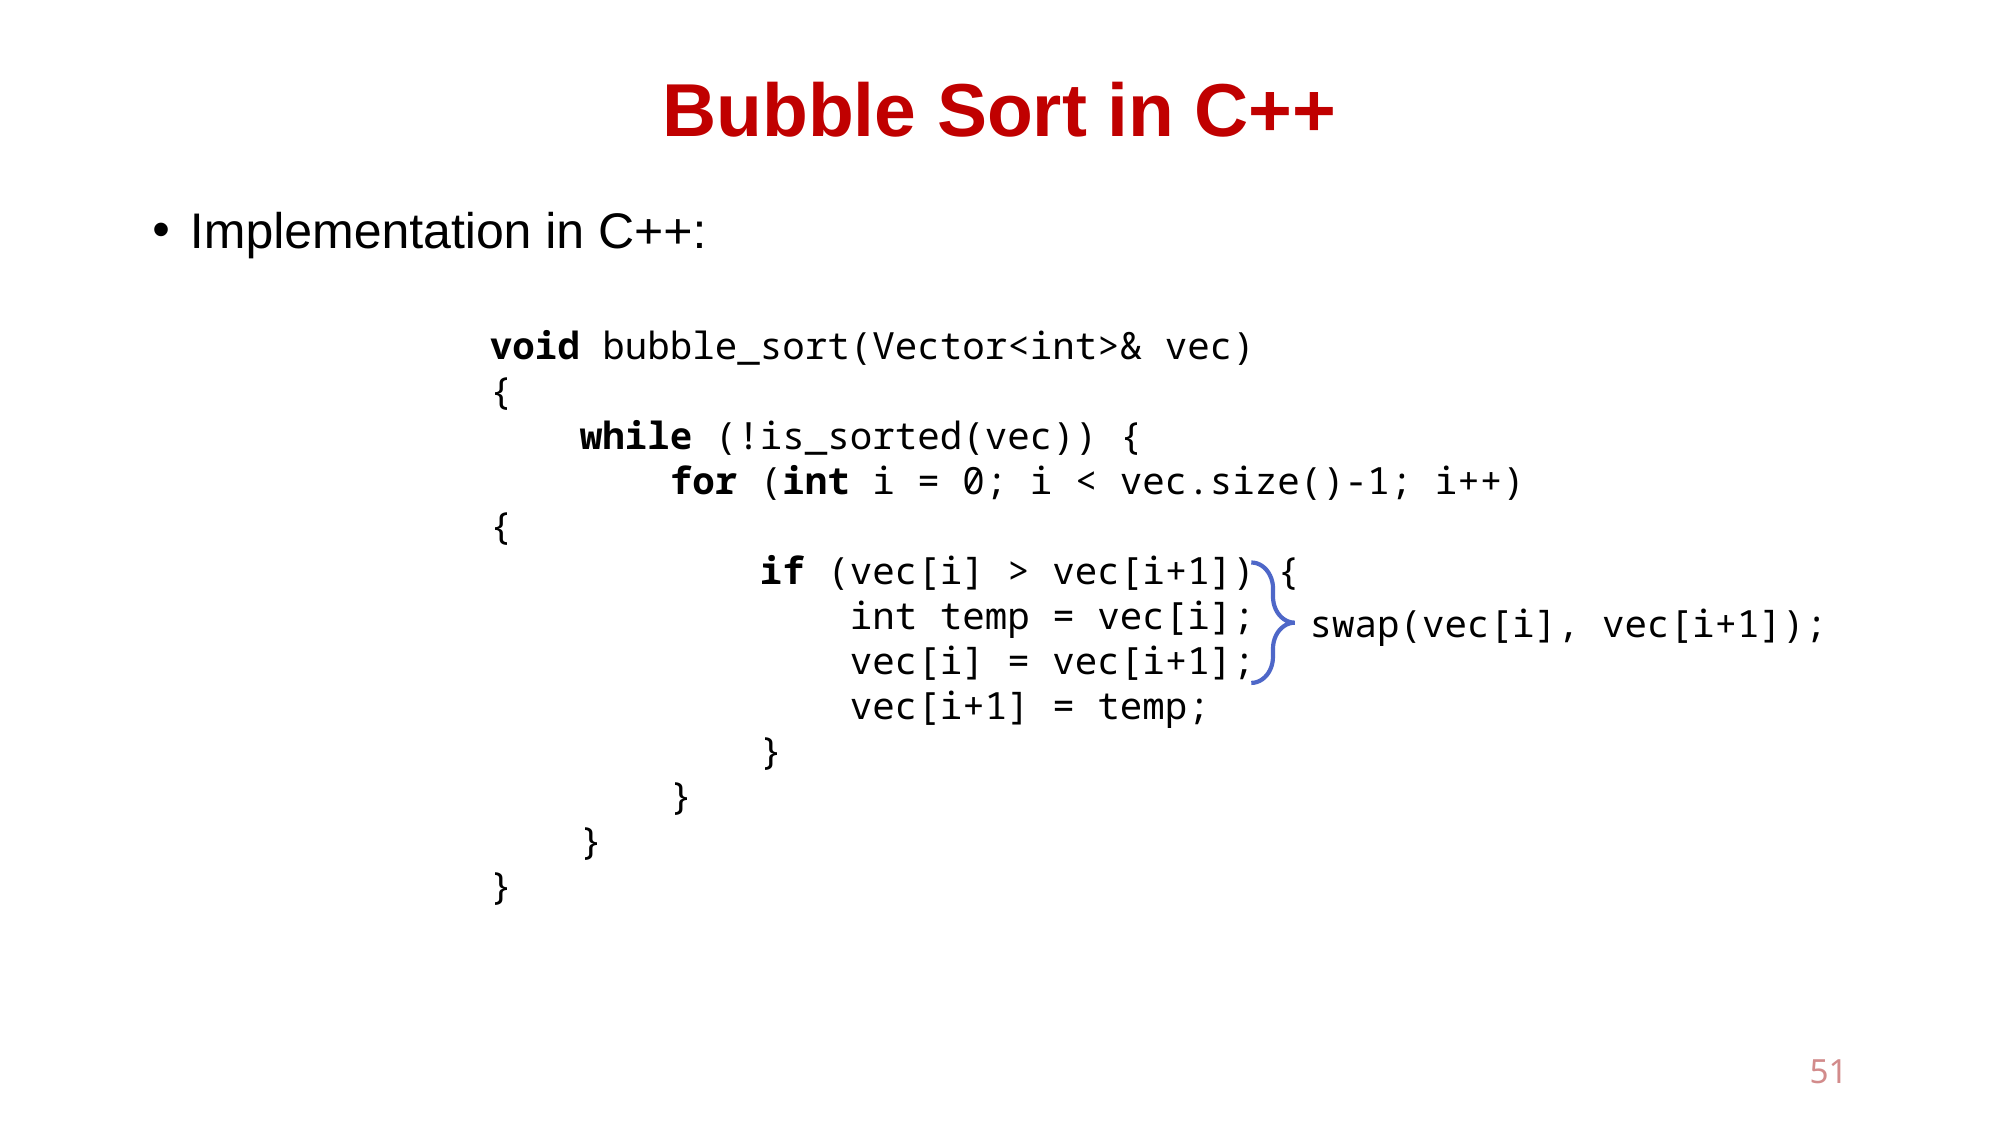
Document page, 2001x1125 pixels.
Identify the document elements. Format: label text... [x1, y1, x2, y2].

text_box void bubble_sort(Vector<int>& vec) { while (!is_sorted(vec)) { for (int i = 0; i < vec.size()-1; i++) { if (vec[i] > vec[i+1]) { int temp = vec[i]; vec[i] = vec[i+1]; vec[i+1] = temp; } } } } [475, 314, 1558, 915]
list Implementation in C++: [137, 197, 1863, 1025]
title Bubble Sort in C++ [137, 59, 1863, 166]
text_box swap(vec[i], vec[i+1]); [1294, 592, 1852, 653]
slide_number 51 [1412, 1042, 1863, 1103]
text_box [1251, 561, 1294, 684]
